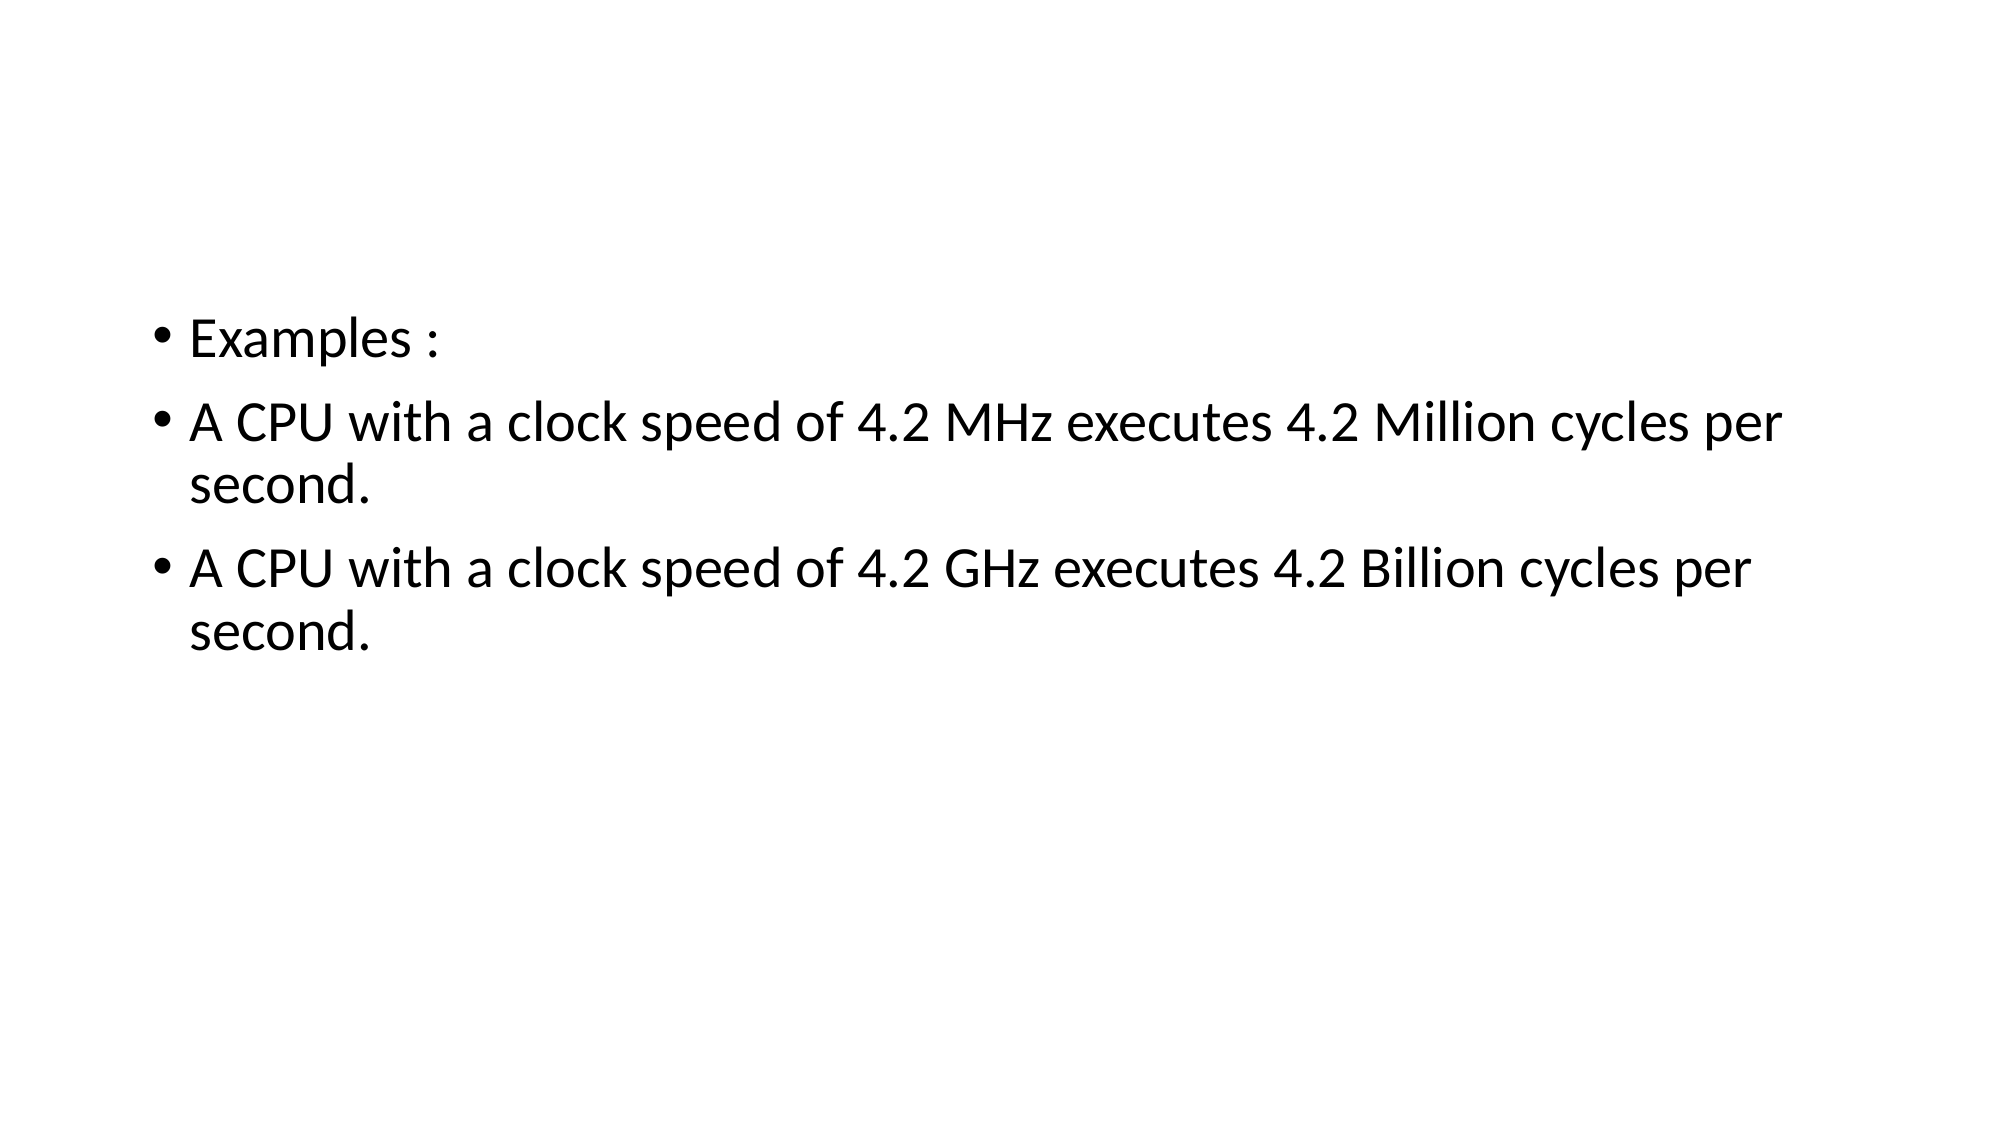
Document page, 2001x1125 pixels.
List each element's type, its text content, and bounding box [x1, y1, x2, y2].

list Examples : A CPU with a clock speed of 4.2 MHz executes 4.2 Million cycles per second. A CPU with a clock speed of 4.2 GHz executes 4.2 Billion cycles per second. [137, 299, 1863, 1014]
